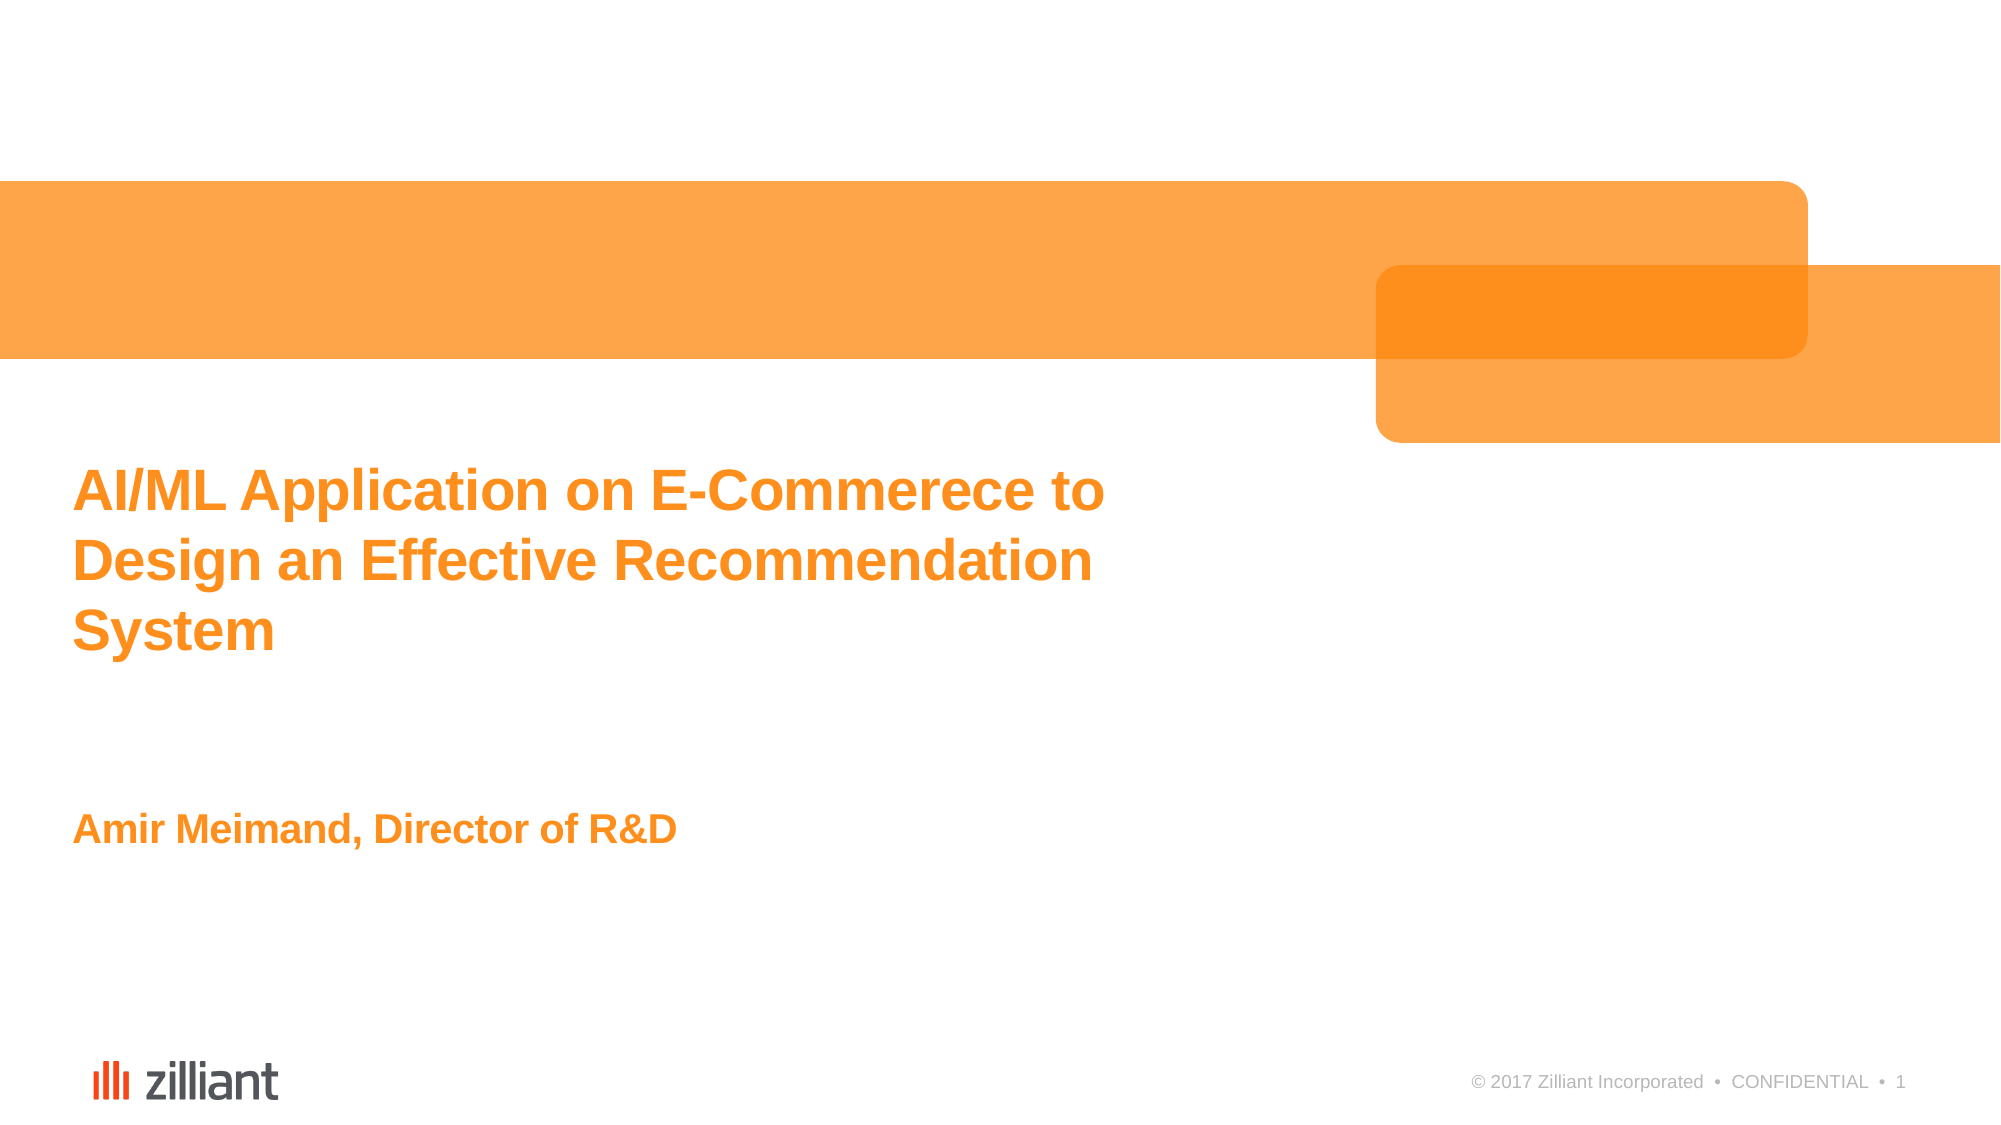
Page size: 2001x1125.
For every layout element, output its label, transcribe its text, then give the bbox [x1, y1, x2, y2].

title AI/ML Application on E-Commerece to Design an Effective Recommendation System Amir Meimand, Director of R&D [71, 715, 1311, 853]
